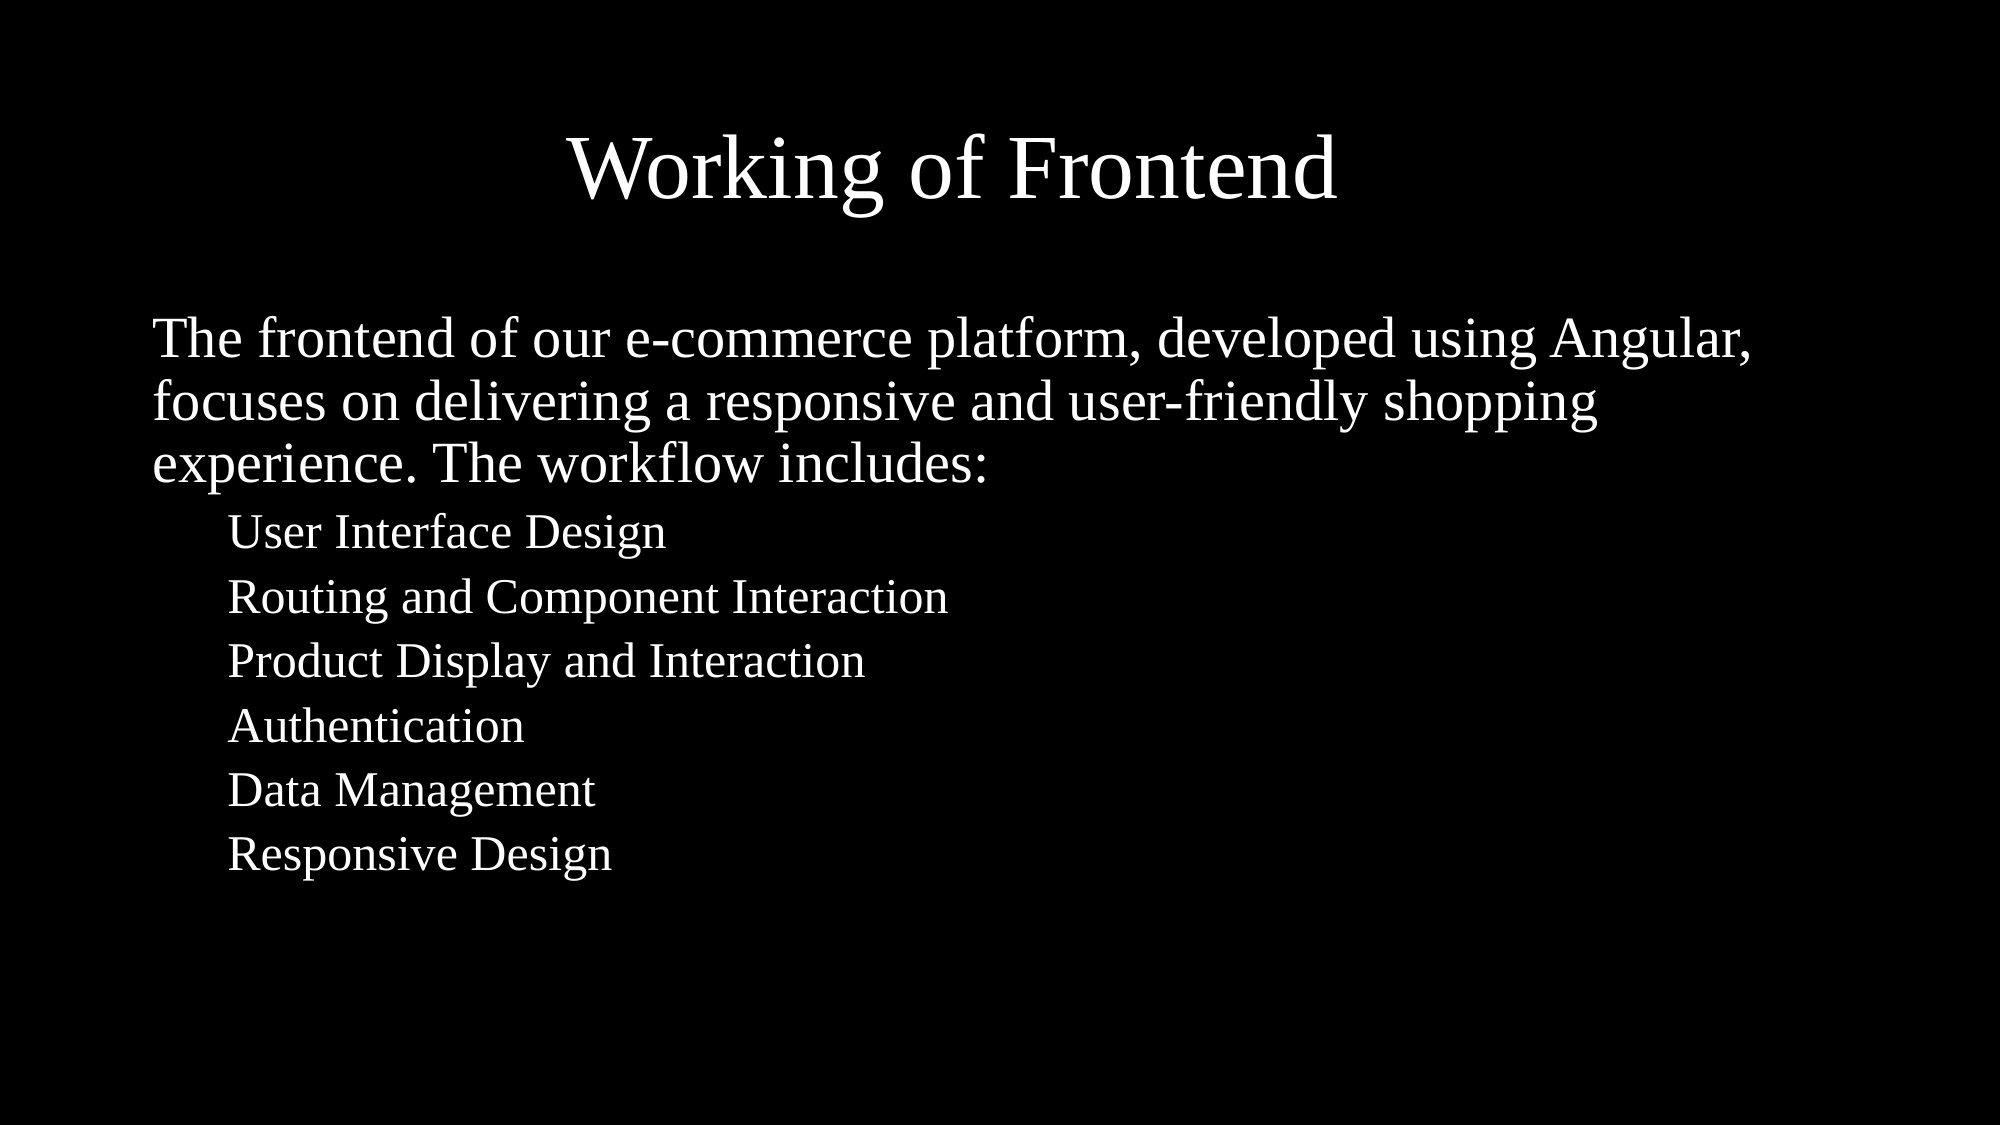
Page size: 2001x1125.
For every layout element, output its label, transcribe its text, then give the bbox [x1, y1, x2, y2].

list The frontend of our e-commerce platform, developed using Angular, focuses on delivering a responsive and user-friendly shopping experience. The workflow includes: User Interface Design Routing and Component Interaction Product Display and Interaction Authentication Data Management Responsive Design [137, 299, 1863, 1014]
title Working of Frontend [137, 59, 1863, 278]
